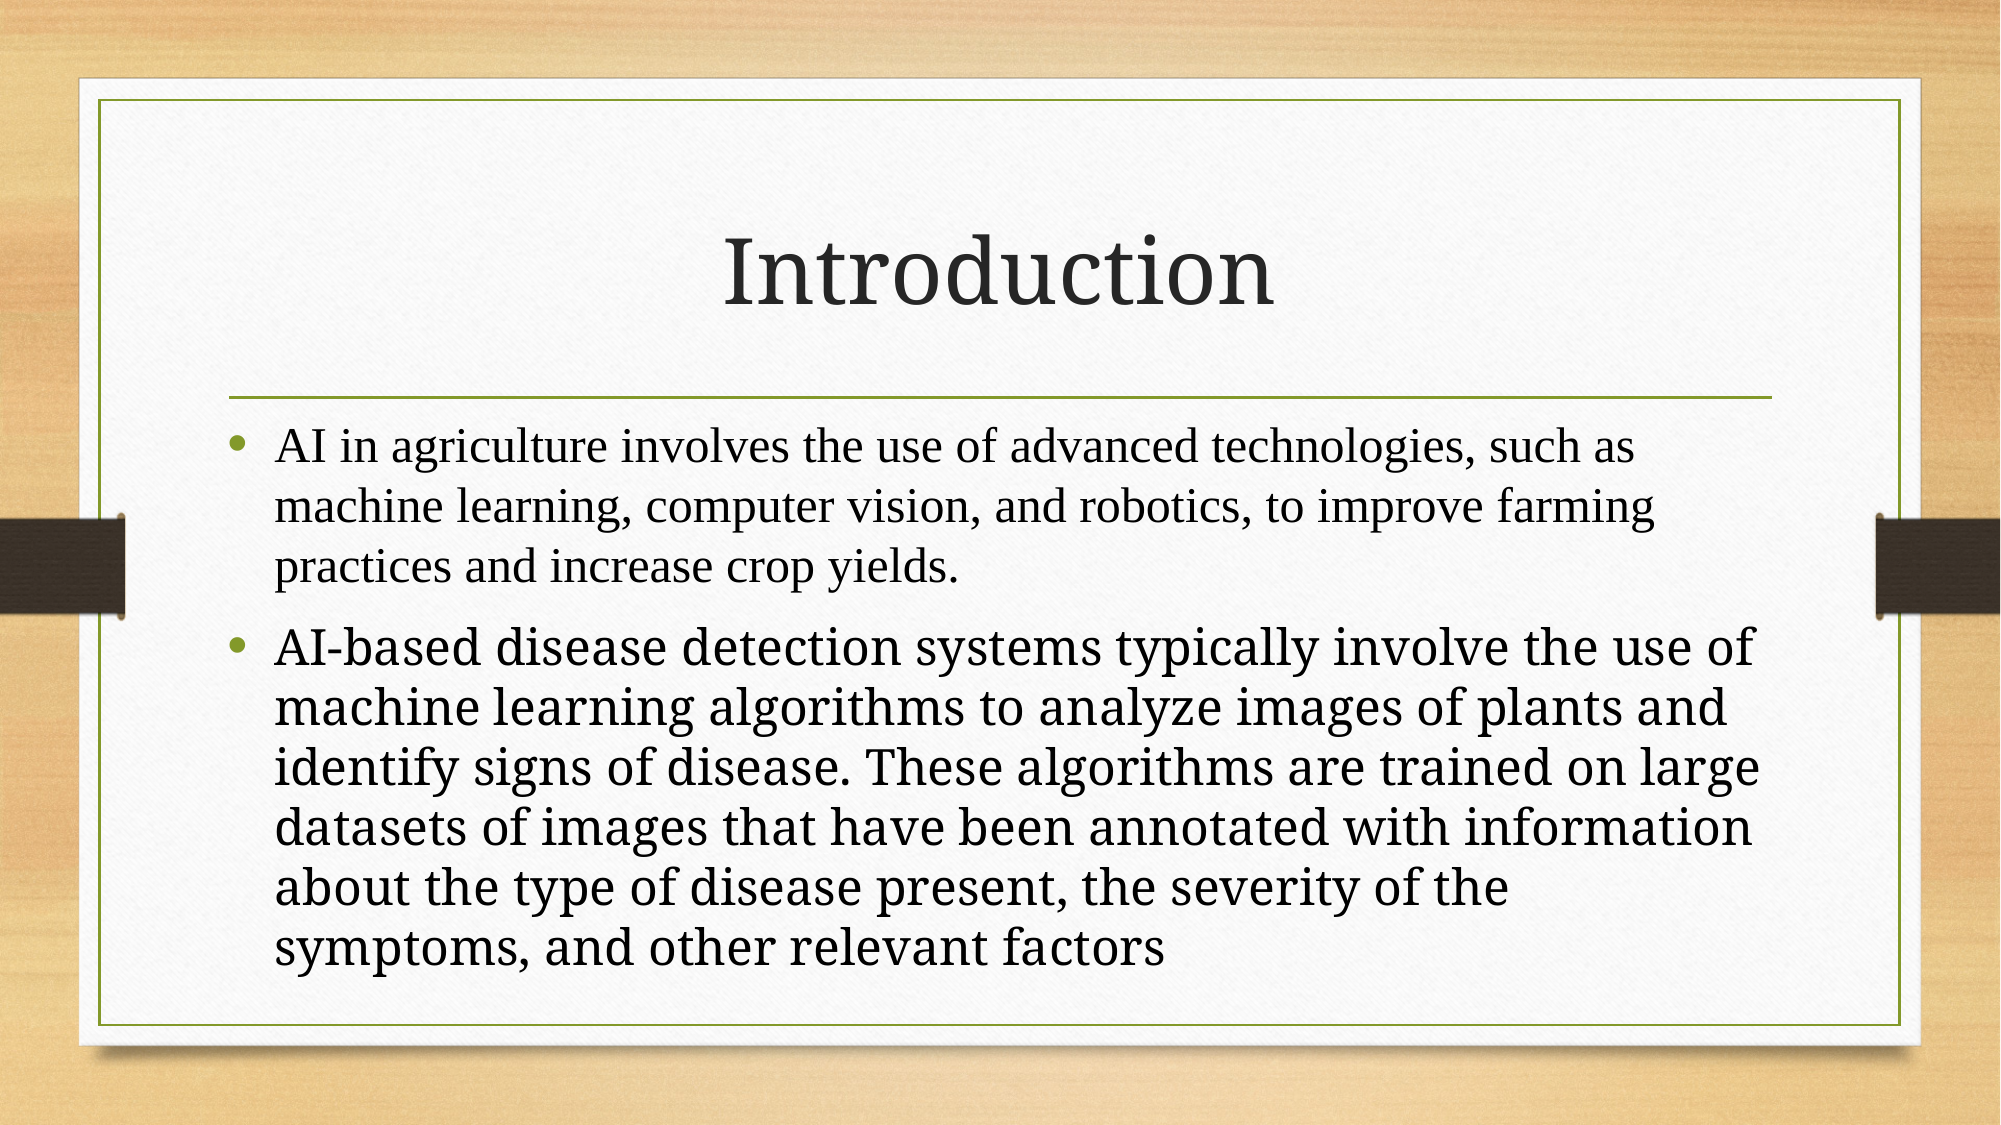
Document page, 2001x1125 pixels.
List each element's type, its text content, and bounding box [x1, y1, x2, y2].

list AI in agriculture involves the use of advanced technologies, such as machine learning, computer vision, and robotics, to improve farming practices and increase crop yields. AI-based disease detection systems typically involve the use of machine learning algorithms to analyze images of plants and identify signs of disease. These algorithms are trained on large datasets of images that have been annotated with information about the type of disease present, the severity of the symptoms, and other relevant factors [212, 404, 1788, 964]
picture [0, 0, 2001, 1125]
title Introduction [212, 161, 1788, 375]
